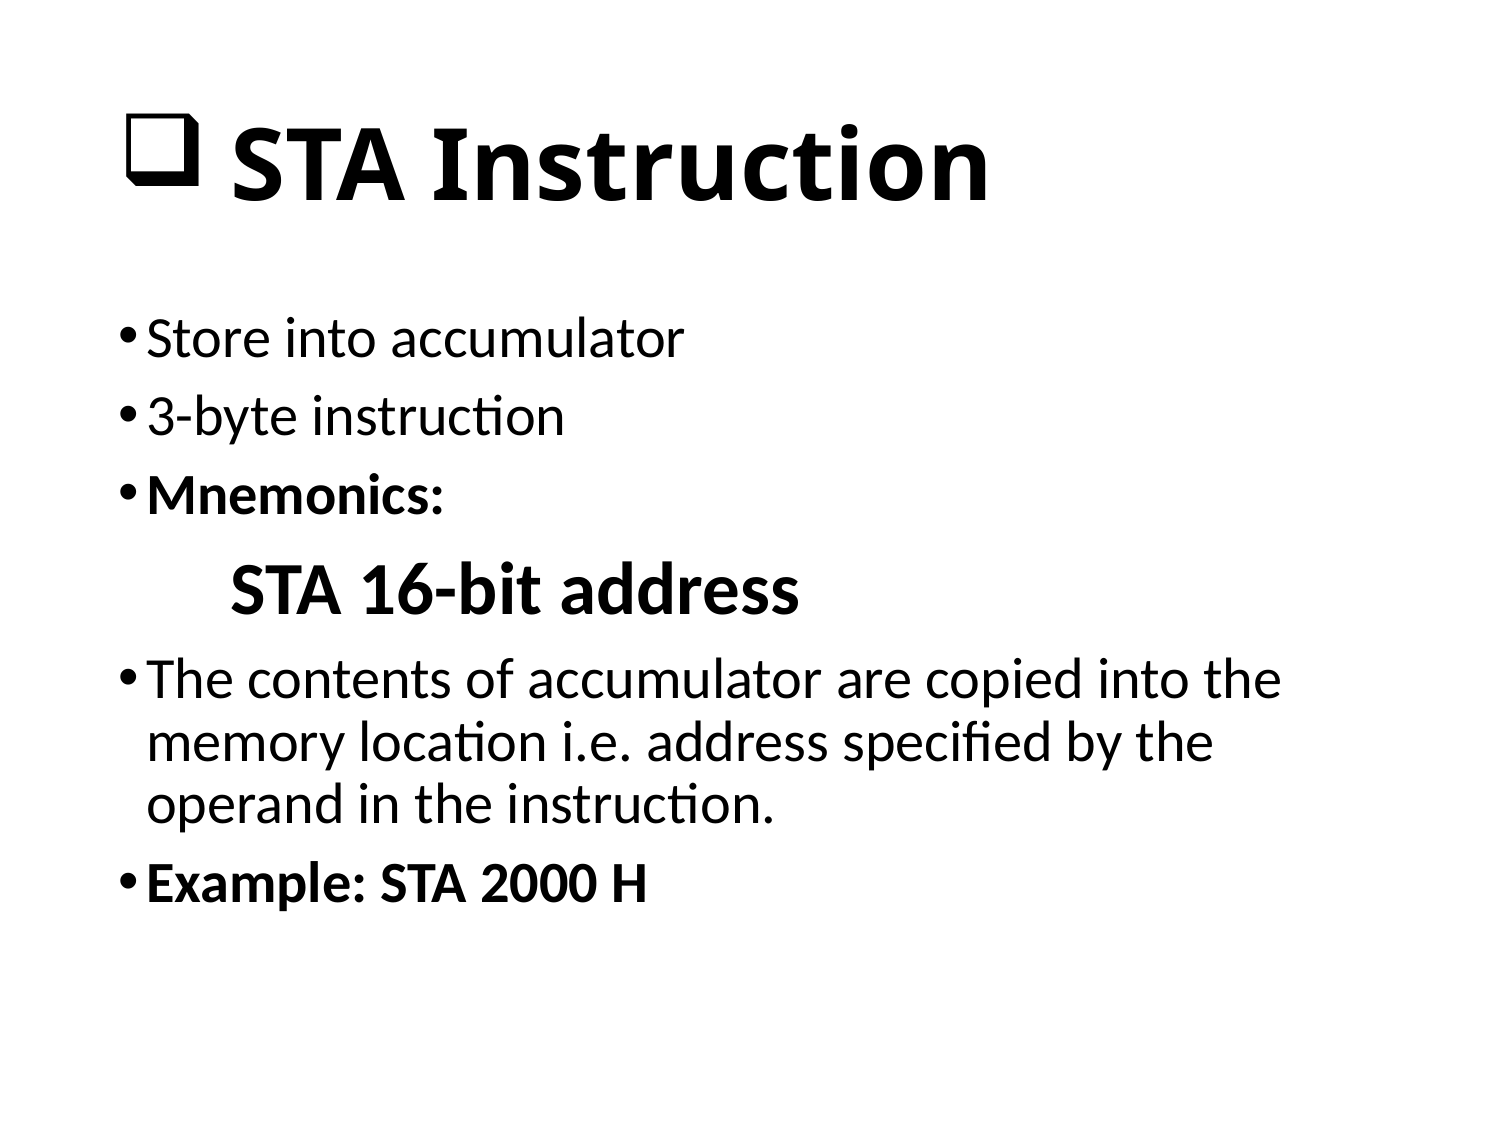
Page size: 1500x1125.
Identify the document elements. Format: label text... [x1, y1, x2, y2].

list Store into accumulator 3-byte instruction Mnemonics: STA 16-bit address The contents of accumulator are copied into the memory location i.e. address specified by the operand in the instruction. Example: STA 2000 H [103, 299, 1397, 1014]
title STA Instruction [103, 59, 1397, 278]
